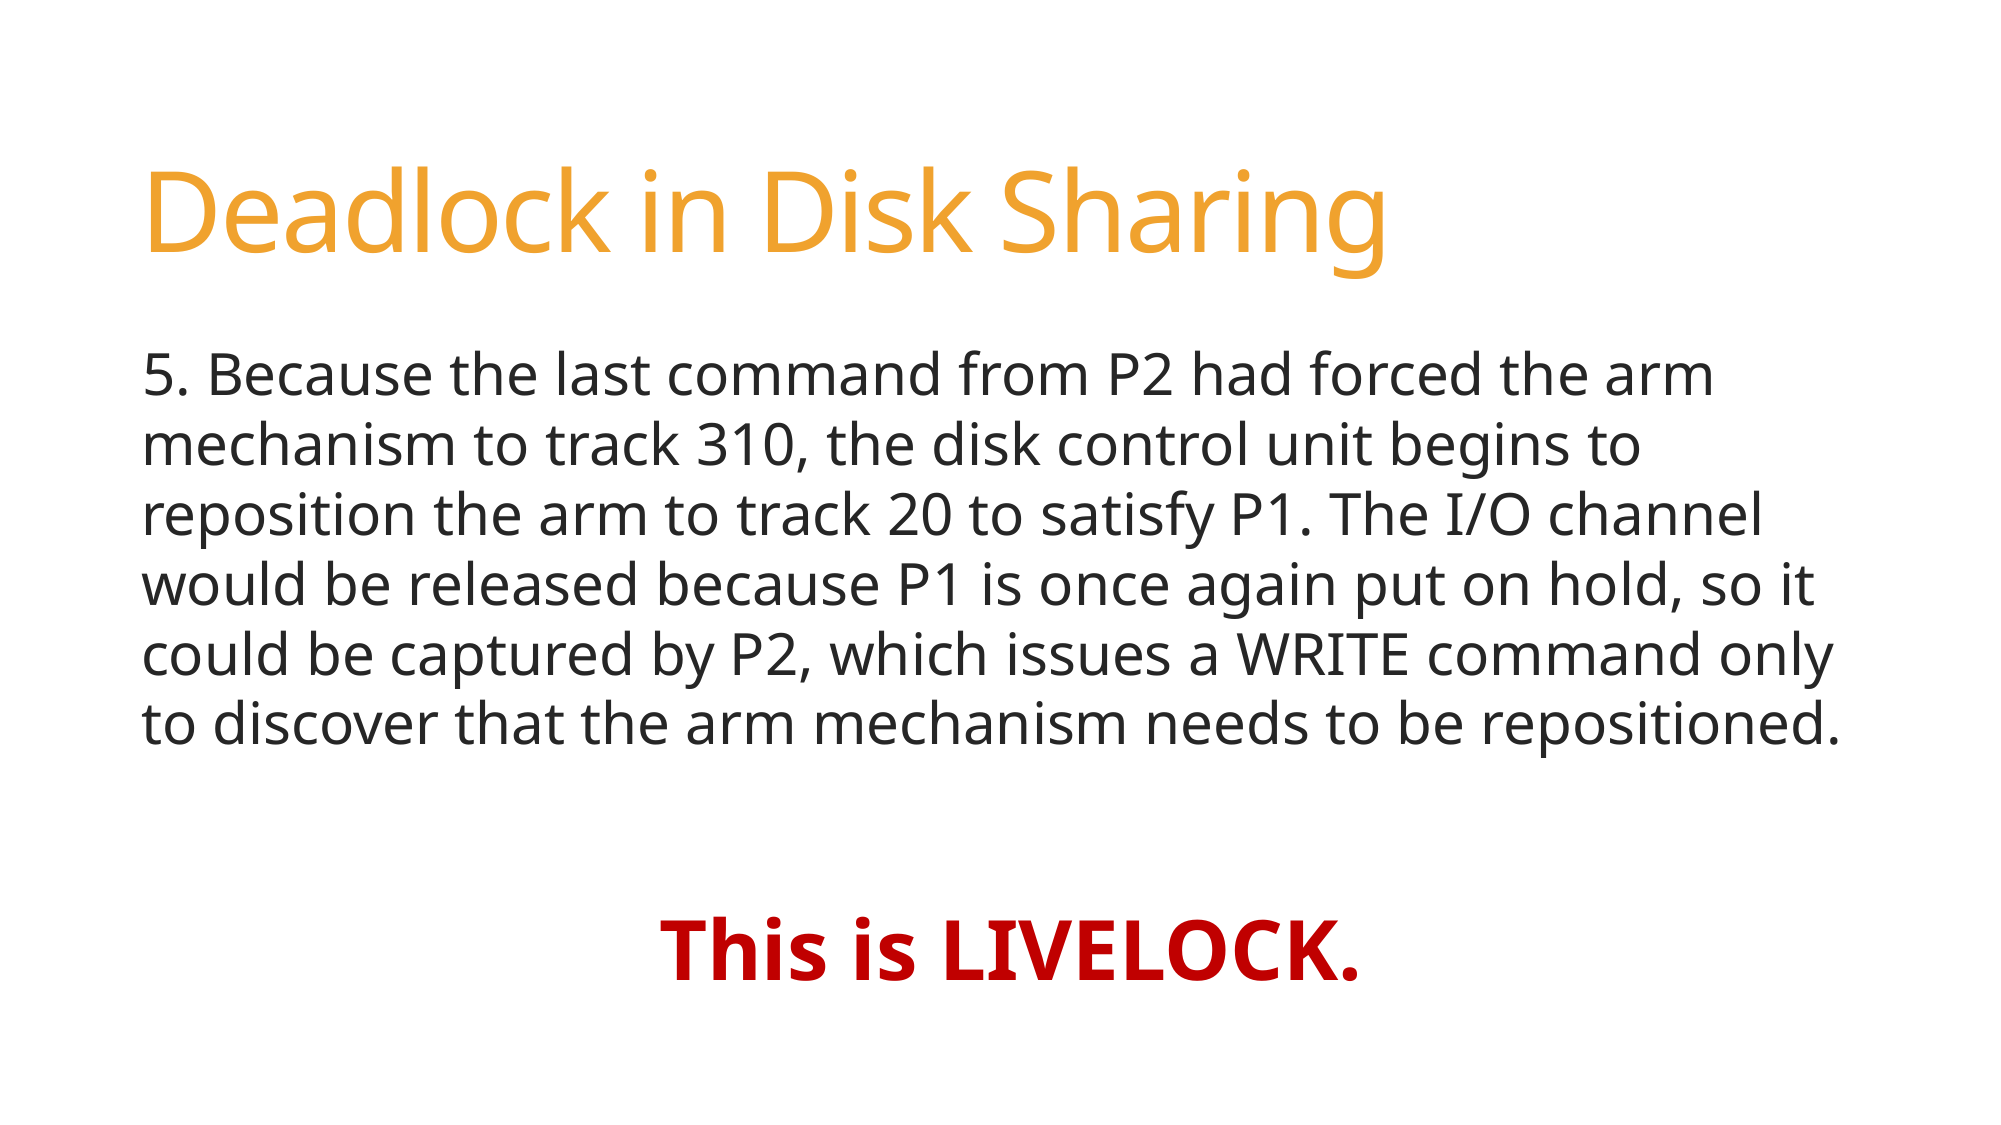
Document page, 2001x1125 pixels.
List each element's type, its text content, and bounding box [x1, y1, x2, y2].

list 5. Because the last command from P2 had forced the arm mechanism to track 310, the disk control unit begins to reposition the arm to track 20 to satisfy P1. The I/O channel would be released because P1 is once again put on hold, so it could be captured by P2, which issues a WRITE command only to discover that the arm mechanism needs to be repositioned. [111, 329, 1876, 948]
title Deadlock in Disk Sharing [107, 81, 1875, 354]
text_box This is LIVELOCK. [337, 904, 1662, 1026]
